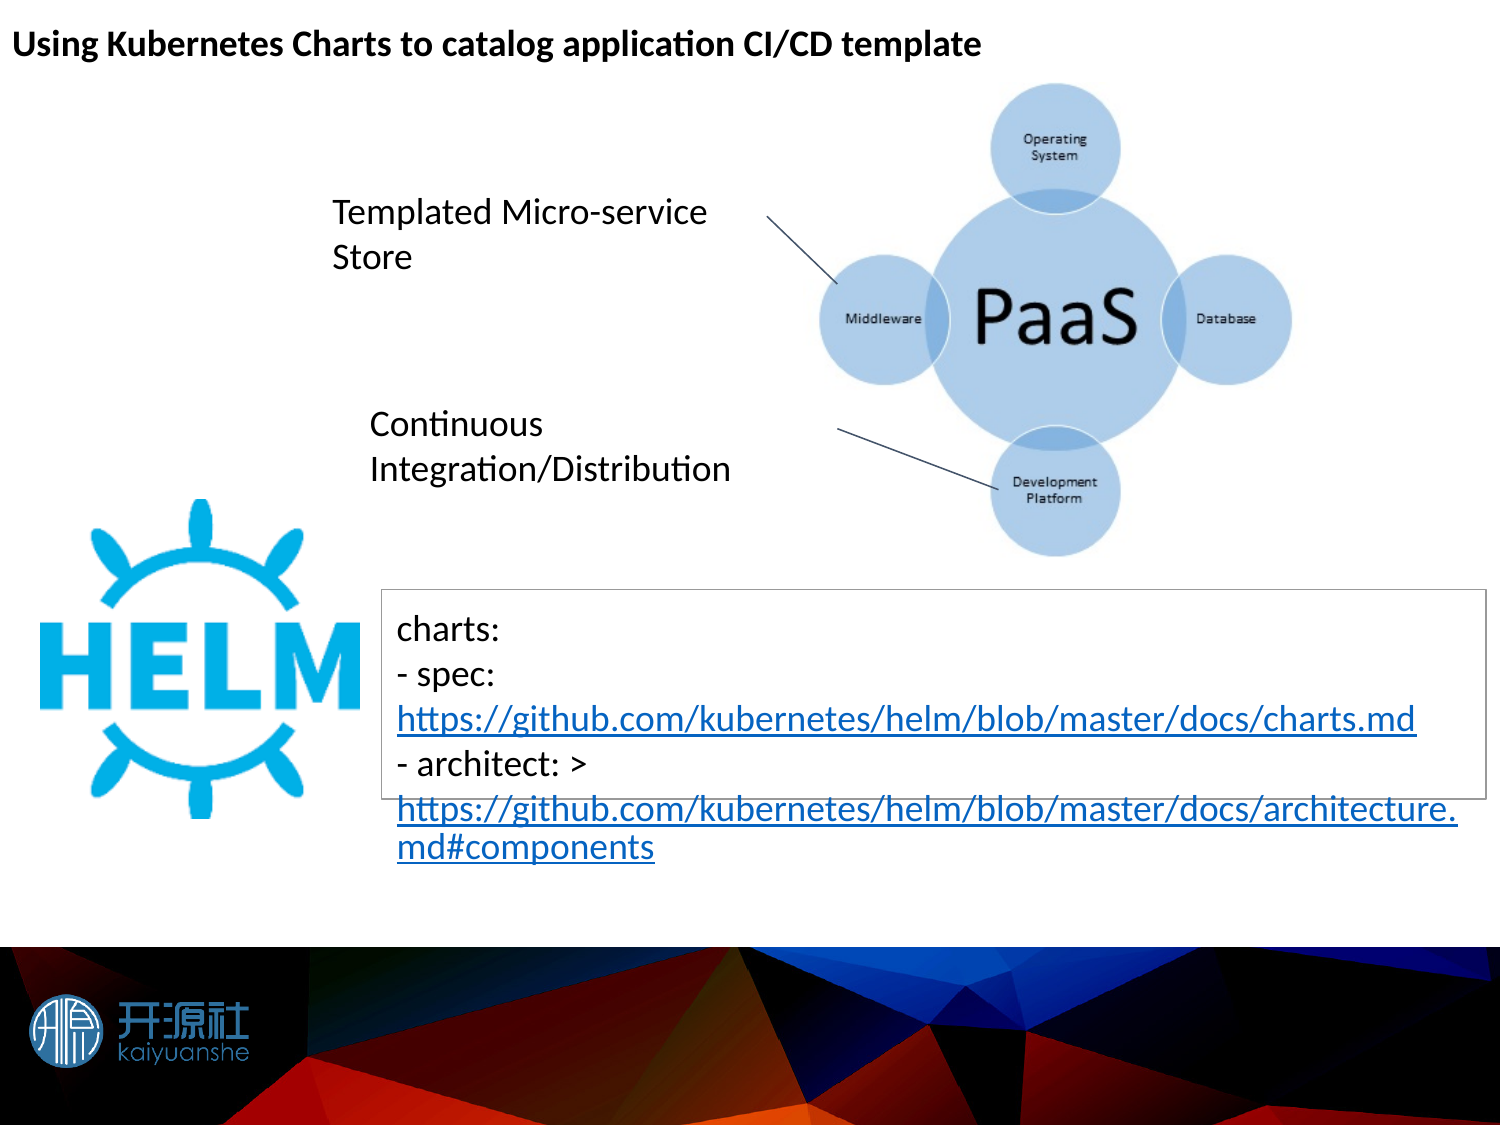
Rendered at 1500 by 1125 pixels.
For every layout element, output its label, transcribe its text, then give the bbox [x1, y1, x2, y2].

text_box Templated Micro-service Store [317, 171, 767, 261]
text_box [837, 428, 999, 490]
picture [40, 499, 360, 819]
text_box charts: - spec: https://github.com/kubernetes/helm/blob/master/docs/charts.md - architect: > https://github.com/kubernetes/helm/blob/master/docs/architecture.md#components [381, 589, 1487, 800]
text_box Using Kubernetes Charts to catalog application CI/CD template [0, 4, 1318, 71]
picture [803, 81, 1397, 558]
text_box Continuous Integration/Distribution [354, 384, 803, 474]
picture [0, 947, 1500, 1125]
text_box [766, 216, 838, 285]
